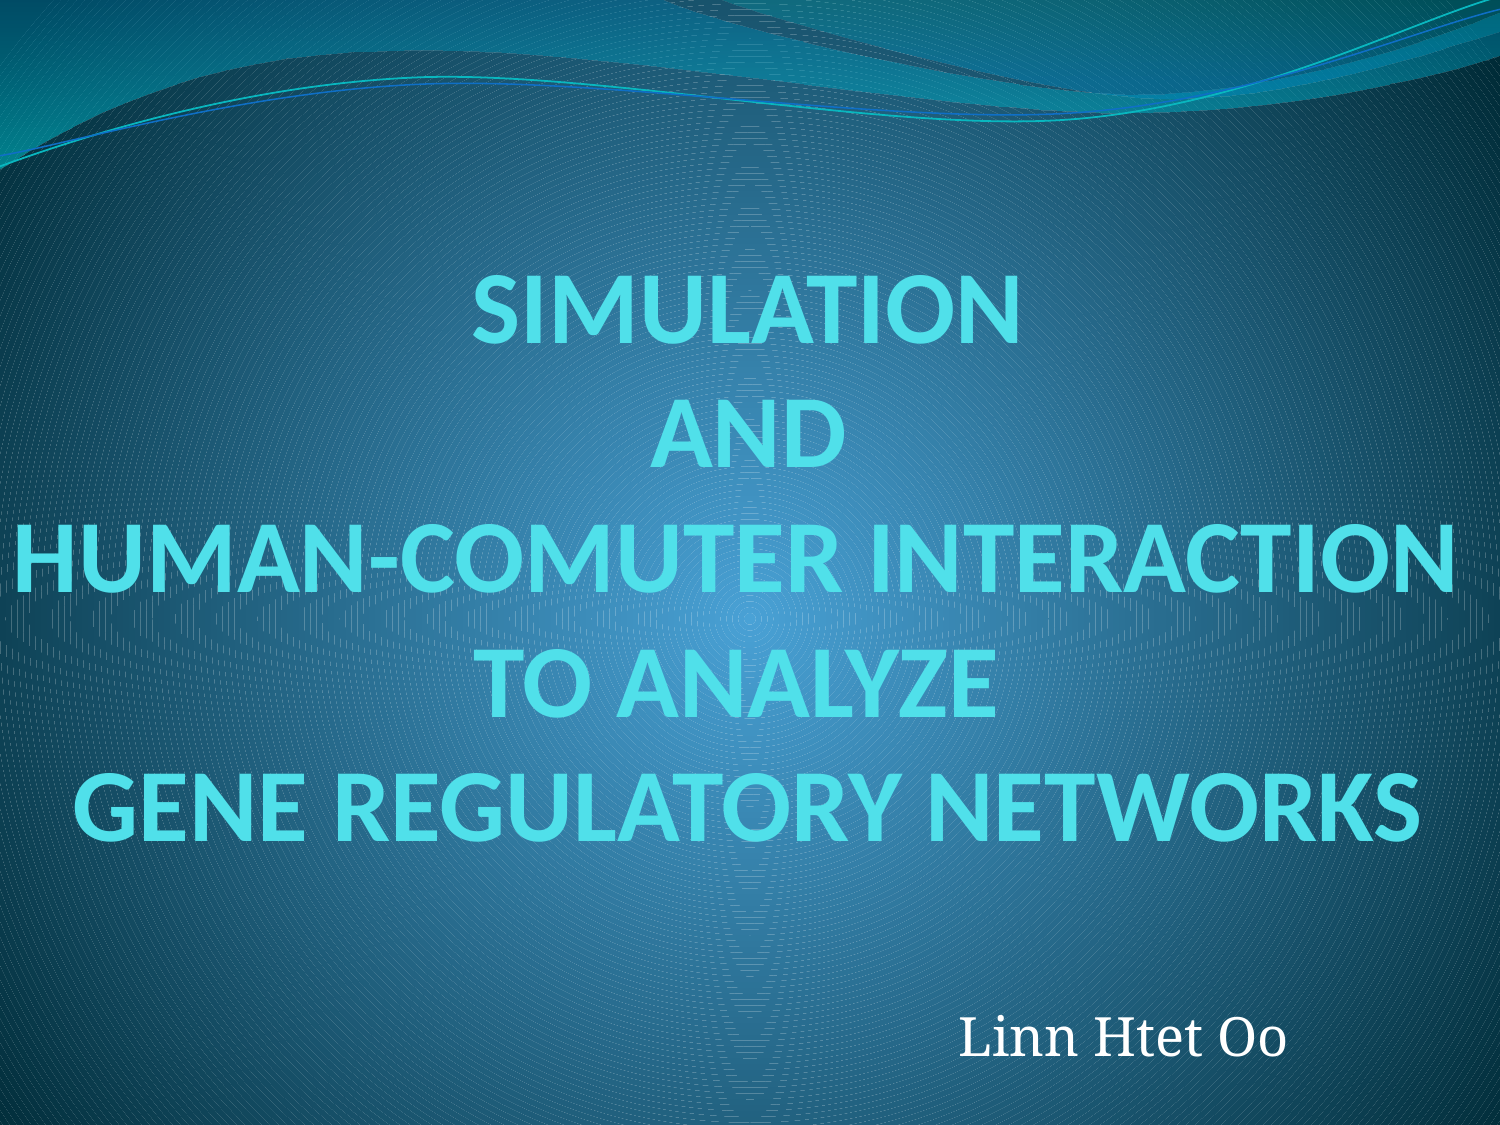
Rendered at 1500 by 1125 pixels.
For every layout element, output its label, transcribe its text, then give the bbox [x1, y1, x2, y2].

subtitle Linn Htet Oo [249, 995, 1300, 1121]
title SIMULATION AND HUMAN-COMUTER INTERACTION TO ANALYZE GENE REGULATORY NETWORKS [0, 200, 1500, 863]
